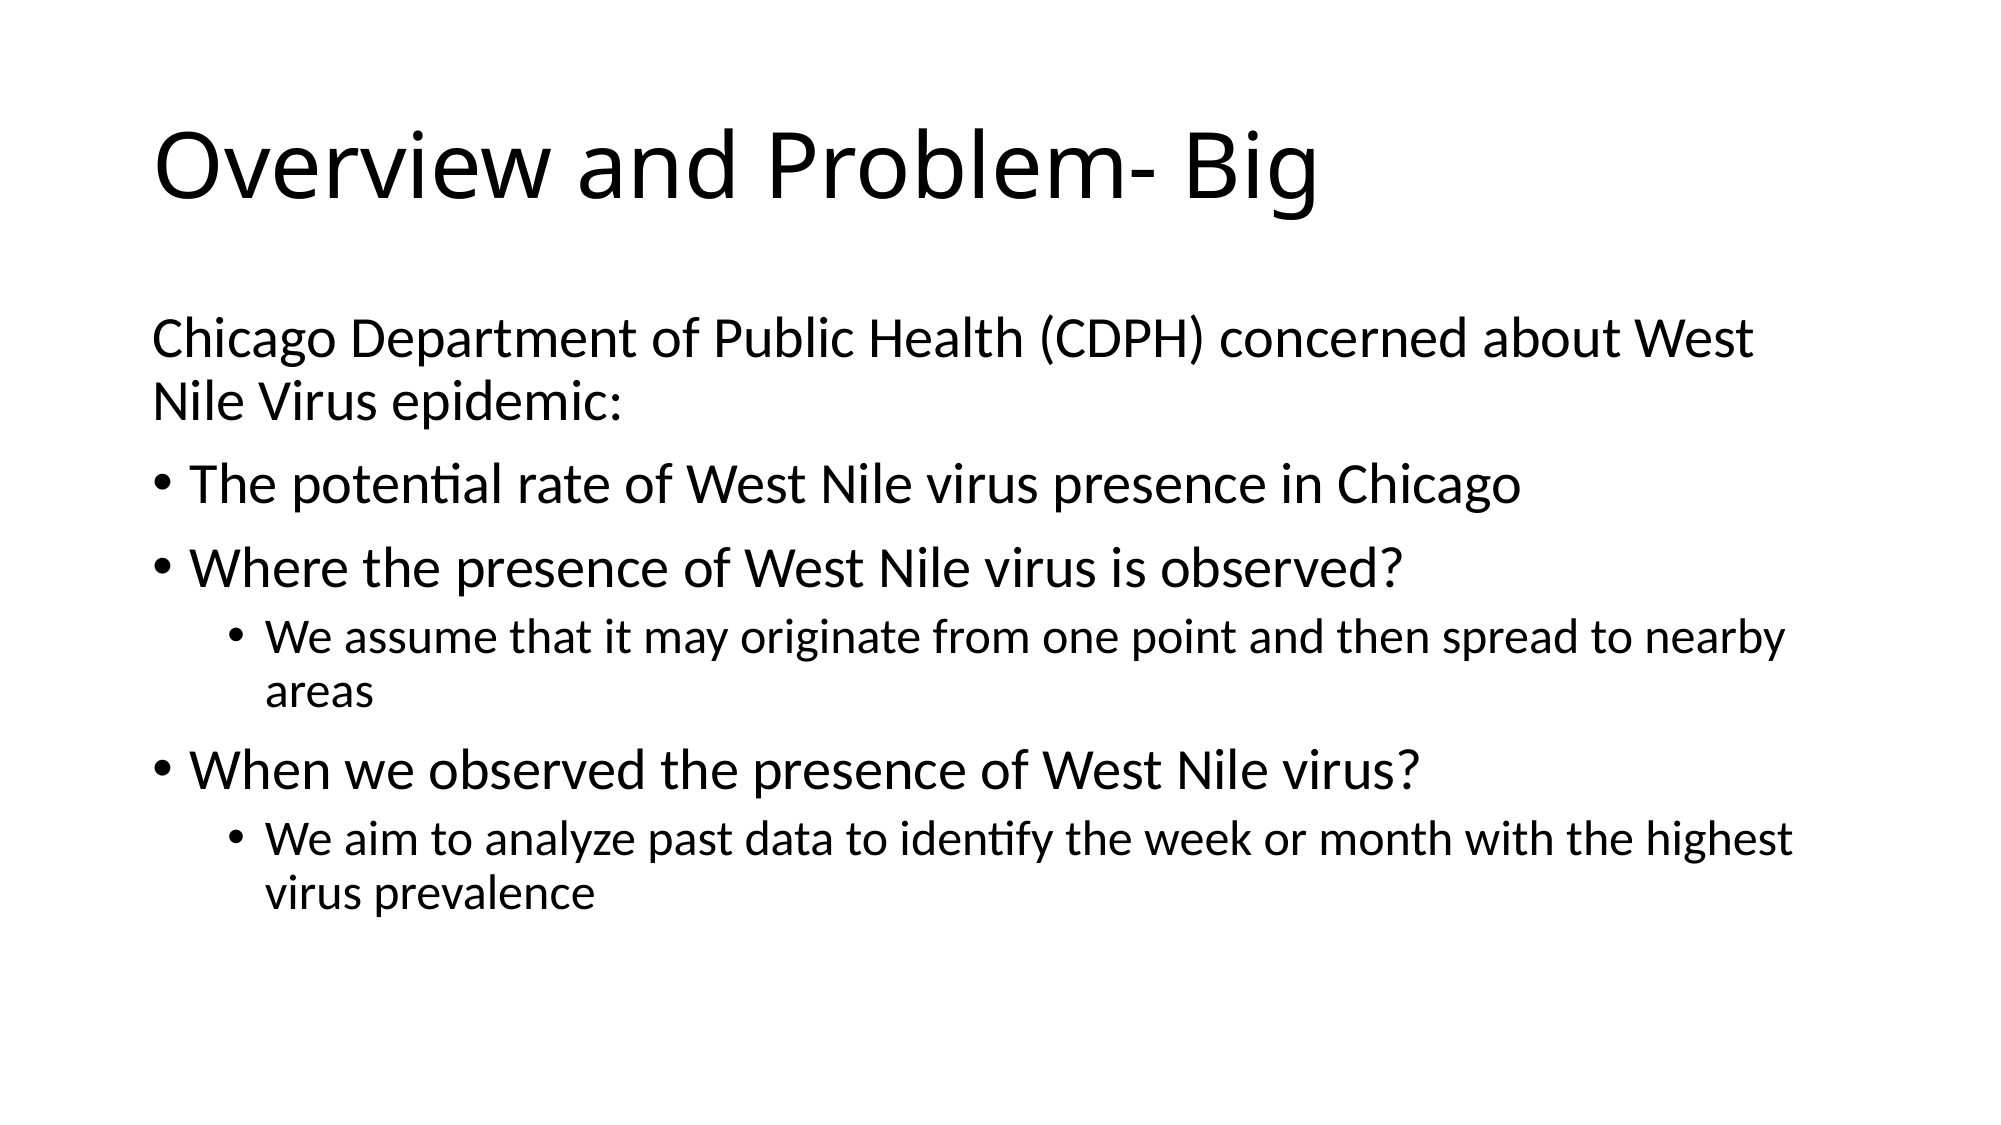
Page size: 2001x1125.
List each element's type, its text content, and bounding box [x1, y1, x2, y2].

title Overview and Problem- Big [137, 59, 1863, 278]
list Chicago Department of Public Health (CDPH) concerned about West Nile Virus epidemic: The potential rate of West Nile virus presence in Chicago Where the presence of West Nile virus is observed? We assume that it may originate from one point and then spread to nearby areas When we observed the presence of West Nile virus? We aim to analyze past data to identify the week or month with the highest virus prevalence [137, 299, 1863, 1014]
